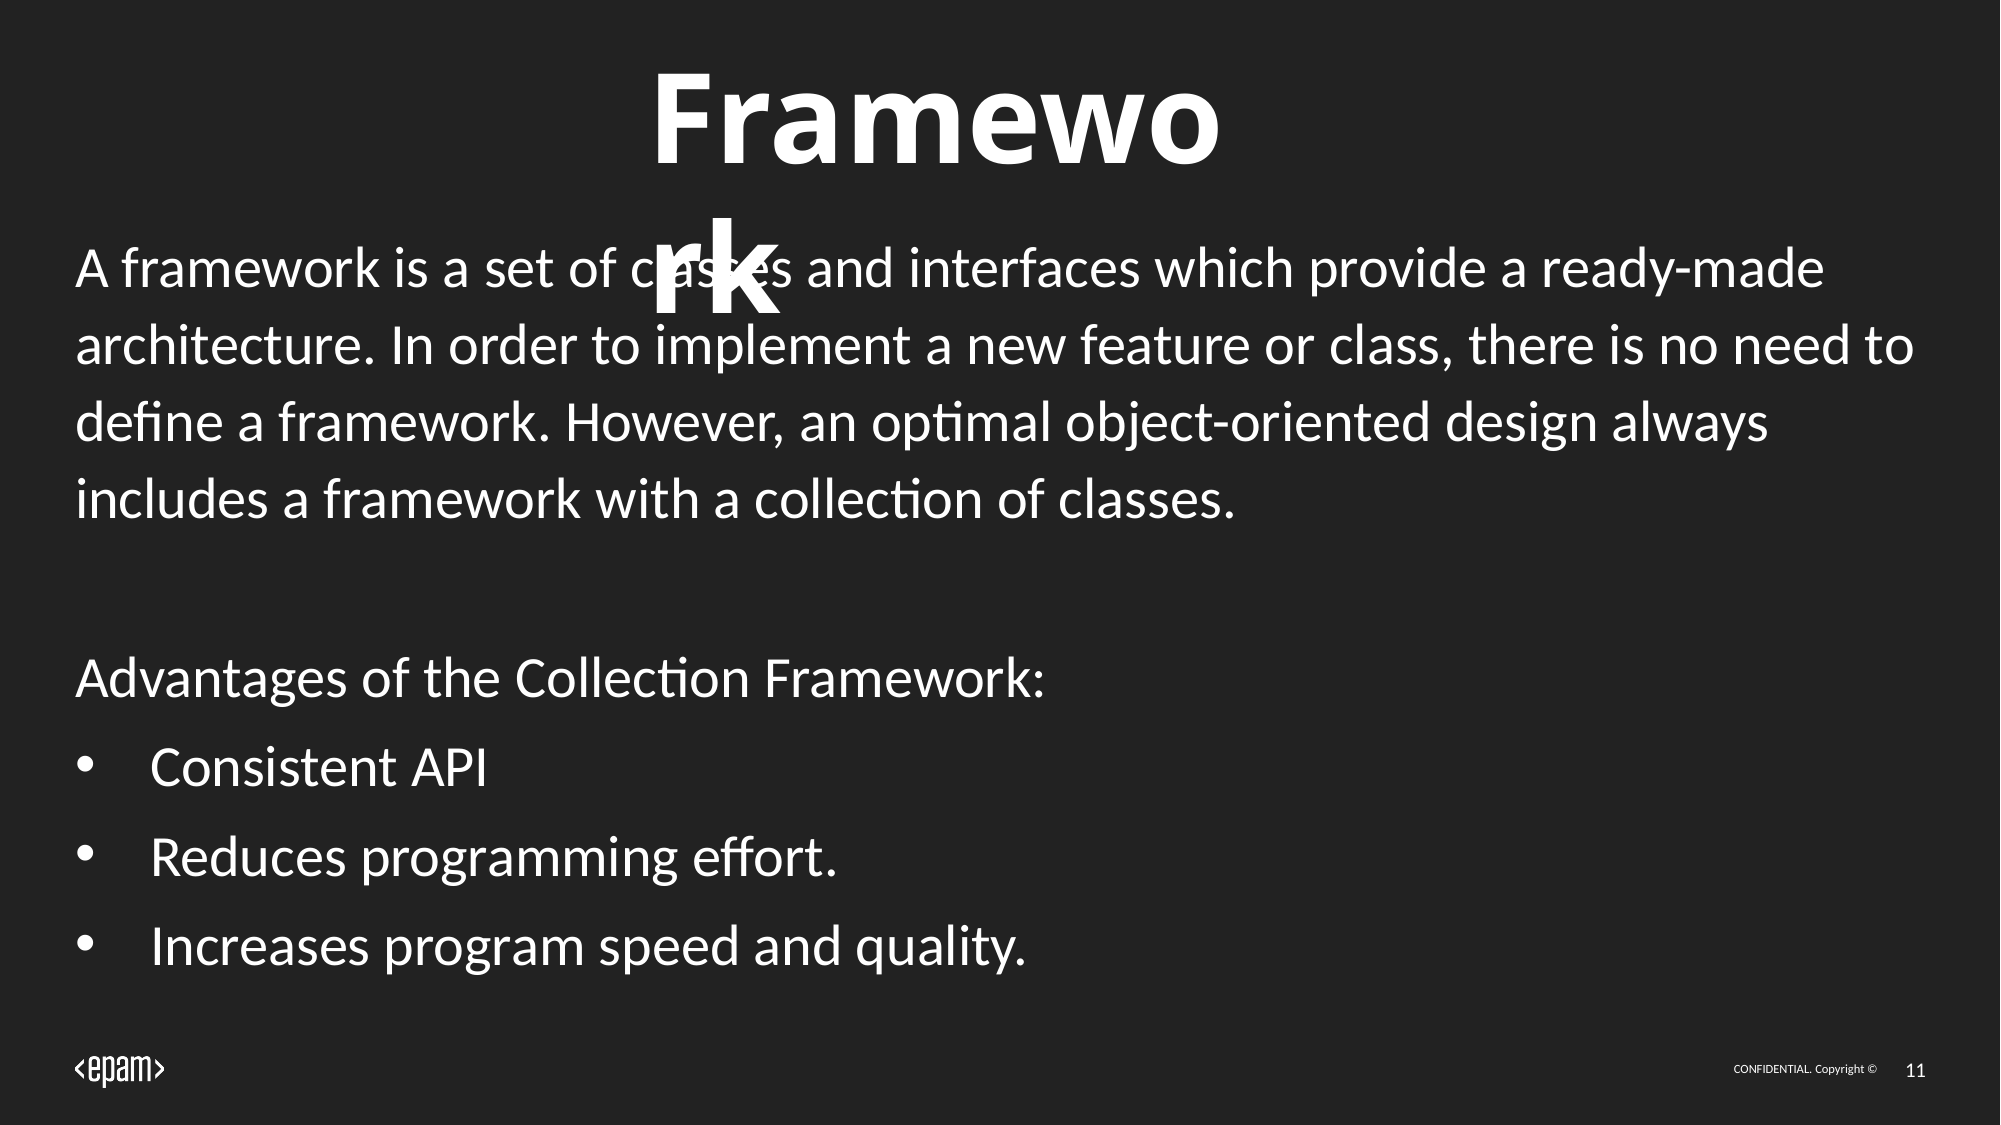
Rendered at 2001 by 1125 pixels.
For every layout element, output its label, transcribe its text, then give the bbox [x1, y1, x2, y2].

picture [75, 1056, 164, 1088]
list A framework is a set of classes and interfaces which provide a ready-made architecture. In order to implement a new feature or class, there is no need to define a framework. However, an optimal object-oriented design always includes a framework with a collection of classes. Advantages of the Collection Framework: Consistent API Reduces programming effort. Increases program speed and quality. [75, 222, 1927, 1033]
title Framework [647, 39, 1244, 222]
